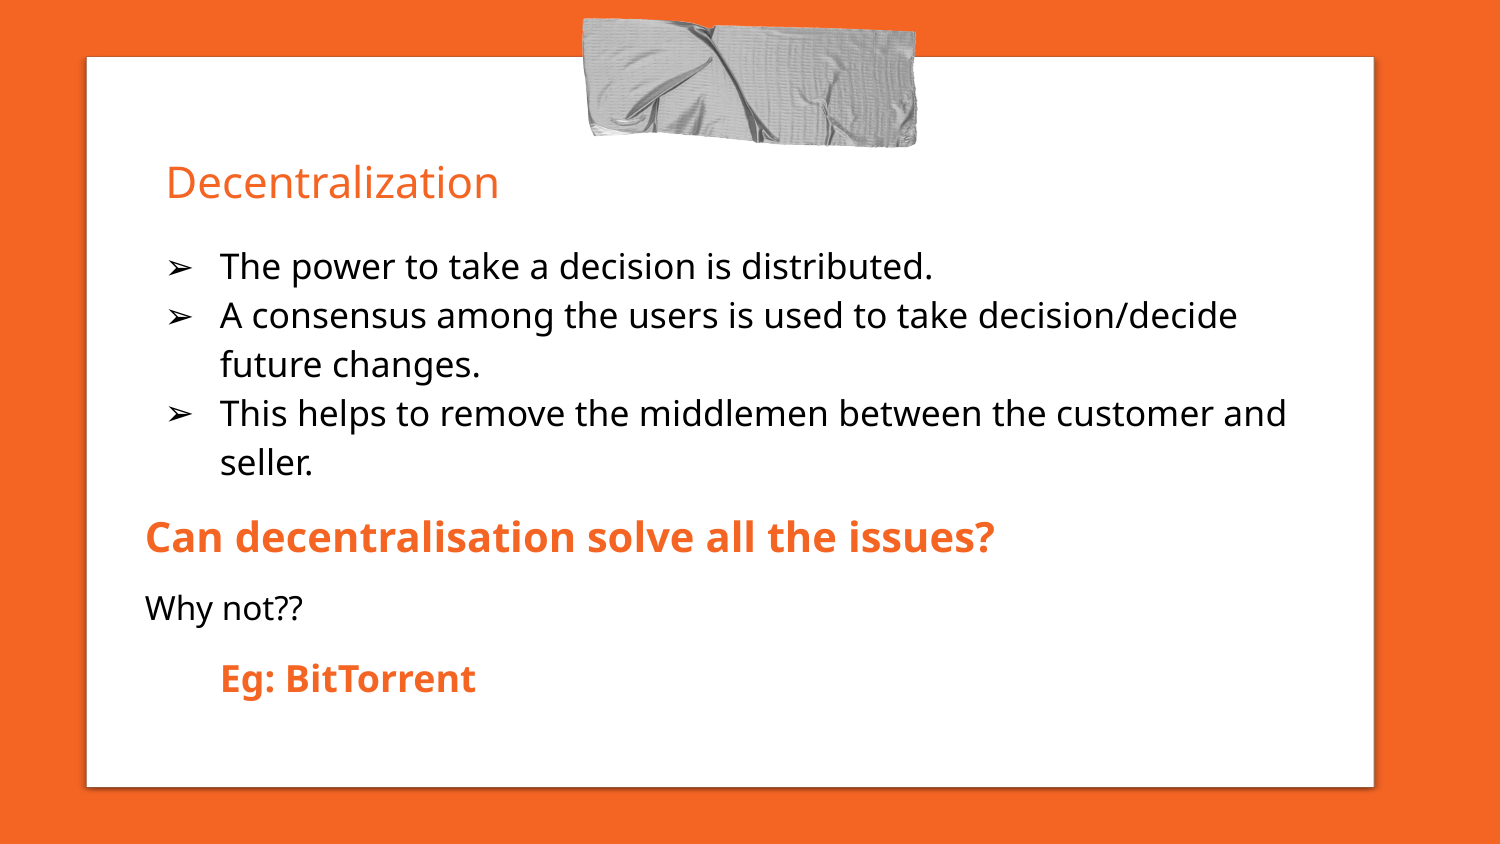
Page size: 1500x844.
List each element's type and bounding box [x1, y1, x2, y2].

picture [35, 16, 1427, 818]
